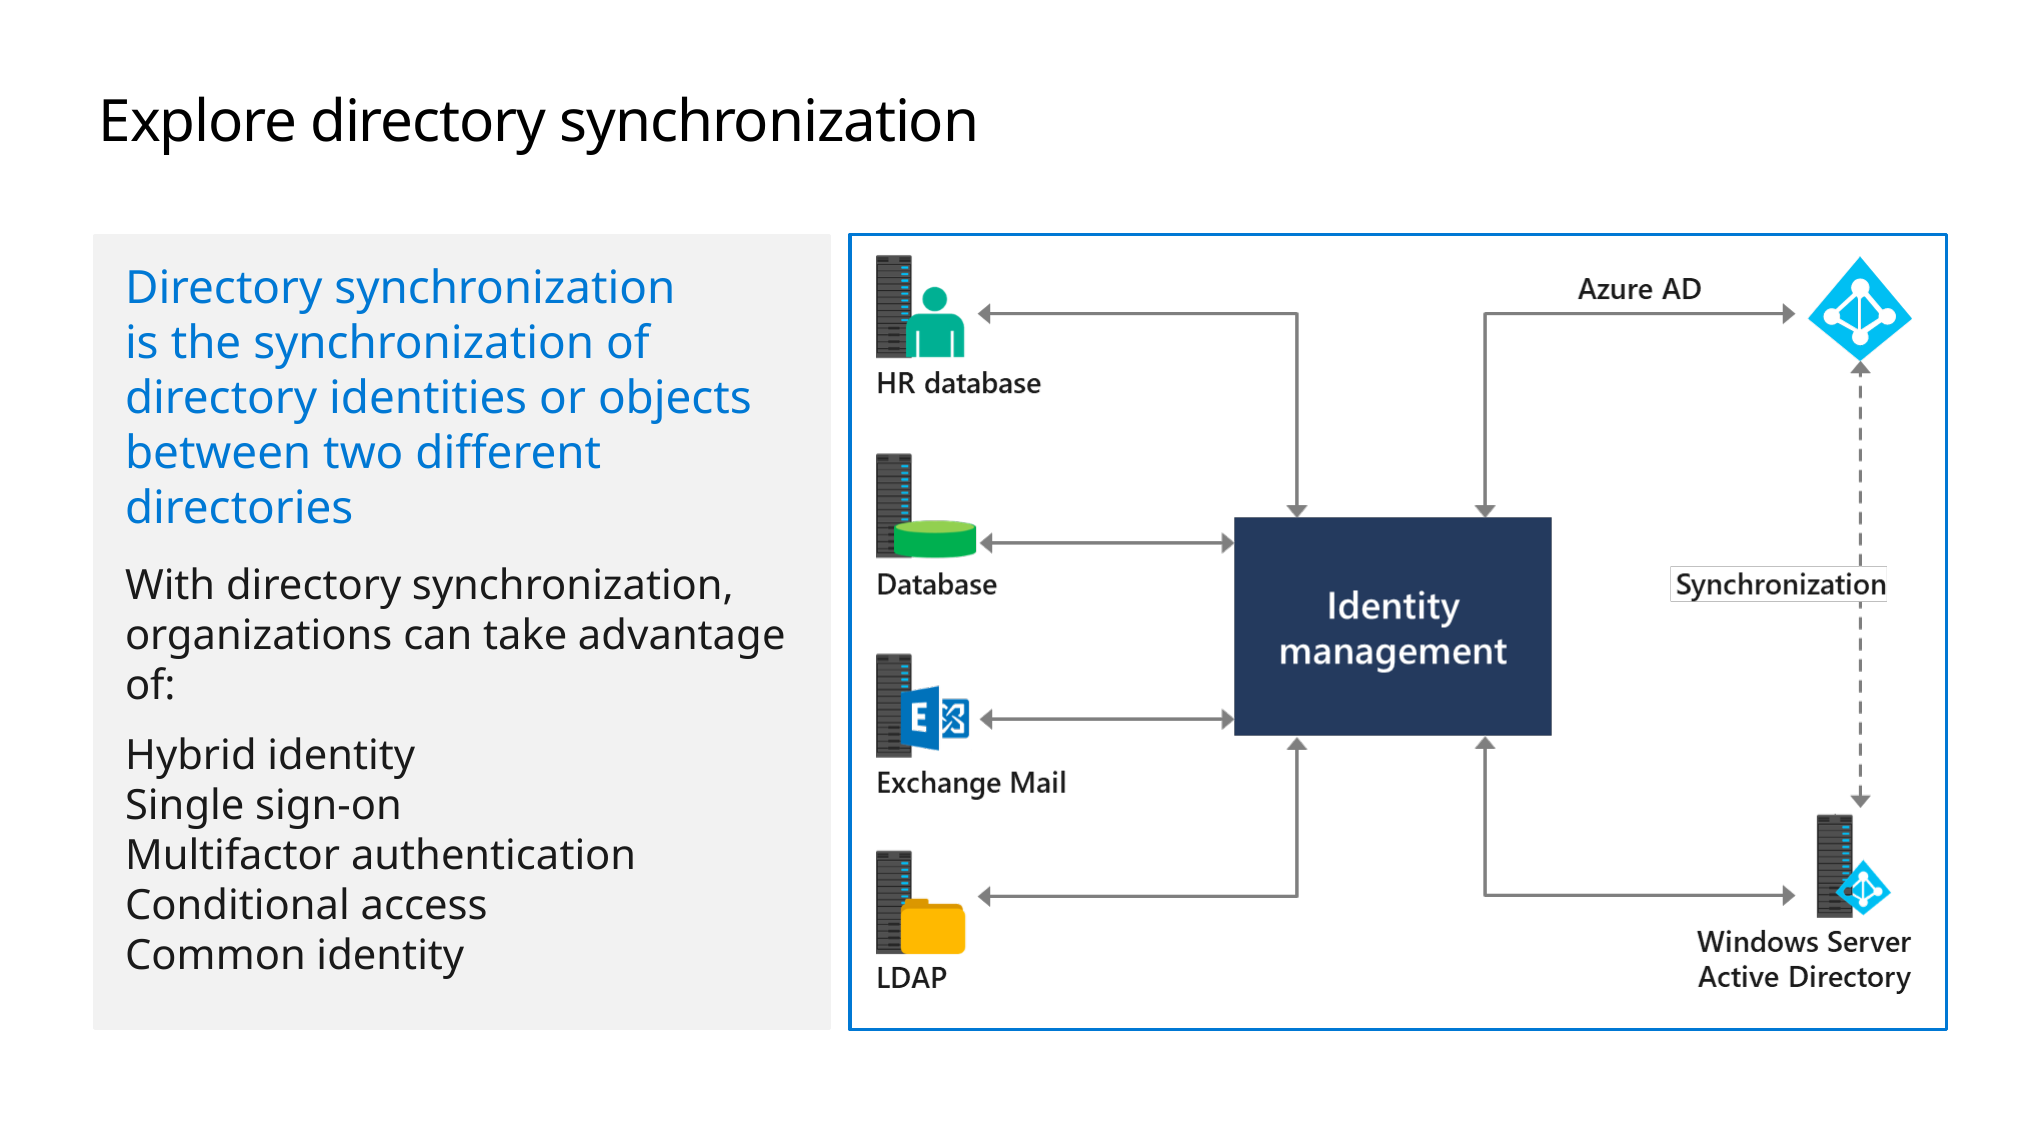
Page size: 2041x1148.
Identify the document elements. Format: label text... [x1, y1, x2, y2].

picture [851, 235, 1946, 1029]
title Explore directory synchronization [98, 83, 1943, 156]
text_box Directory synchronization is the synchronization of directory identities or objects between two different directories With directory synchronization, organizations can take advantage of: Hybrid identity Single sign-on Multifactor authentication Conditional access Common identity [95, 235, 830, 1029]
